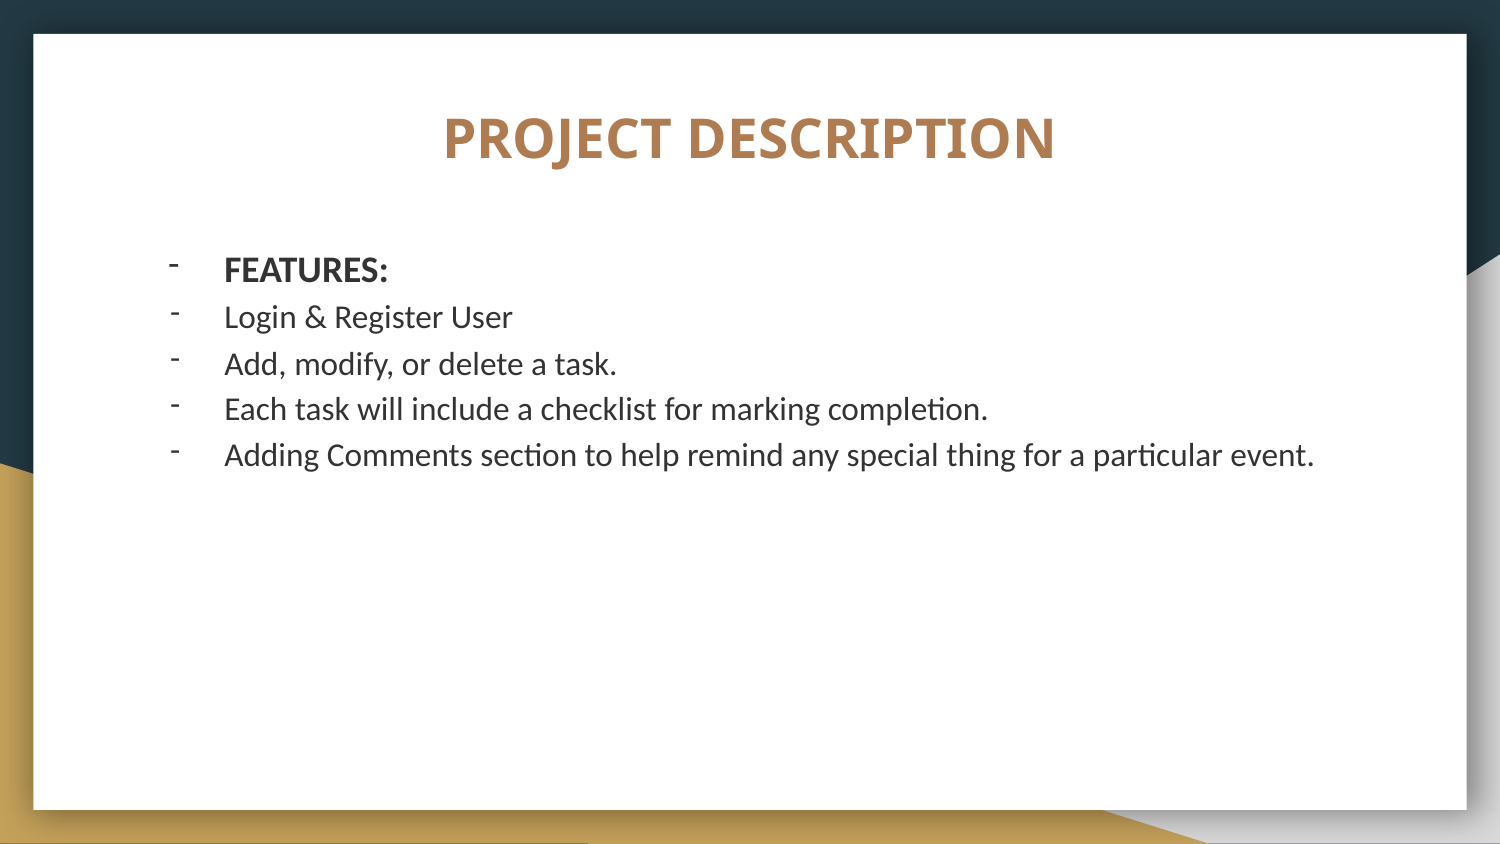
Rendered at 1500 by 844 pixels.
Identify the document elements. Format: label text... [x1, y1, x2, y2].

list FEATURES: Login & Register User Add, modify, or delete a task. Each task will include a checklist for marking completion. Adding Comments section to help remind any special thing for a particular event. [134, 229, 1421, 768]
title PROJECT DESCRIPTION [134, 88, 1366, 185]
